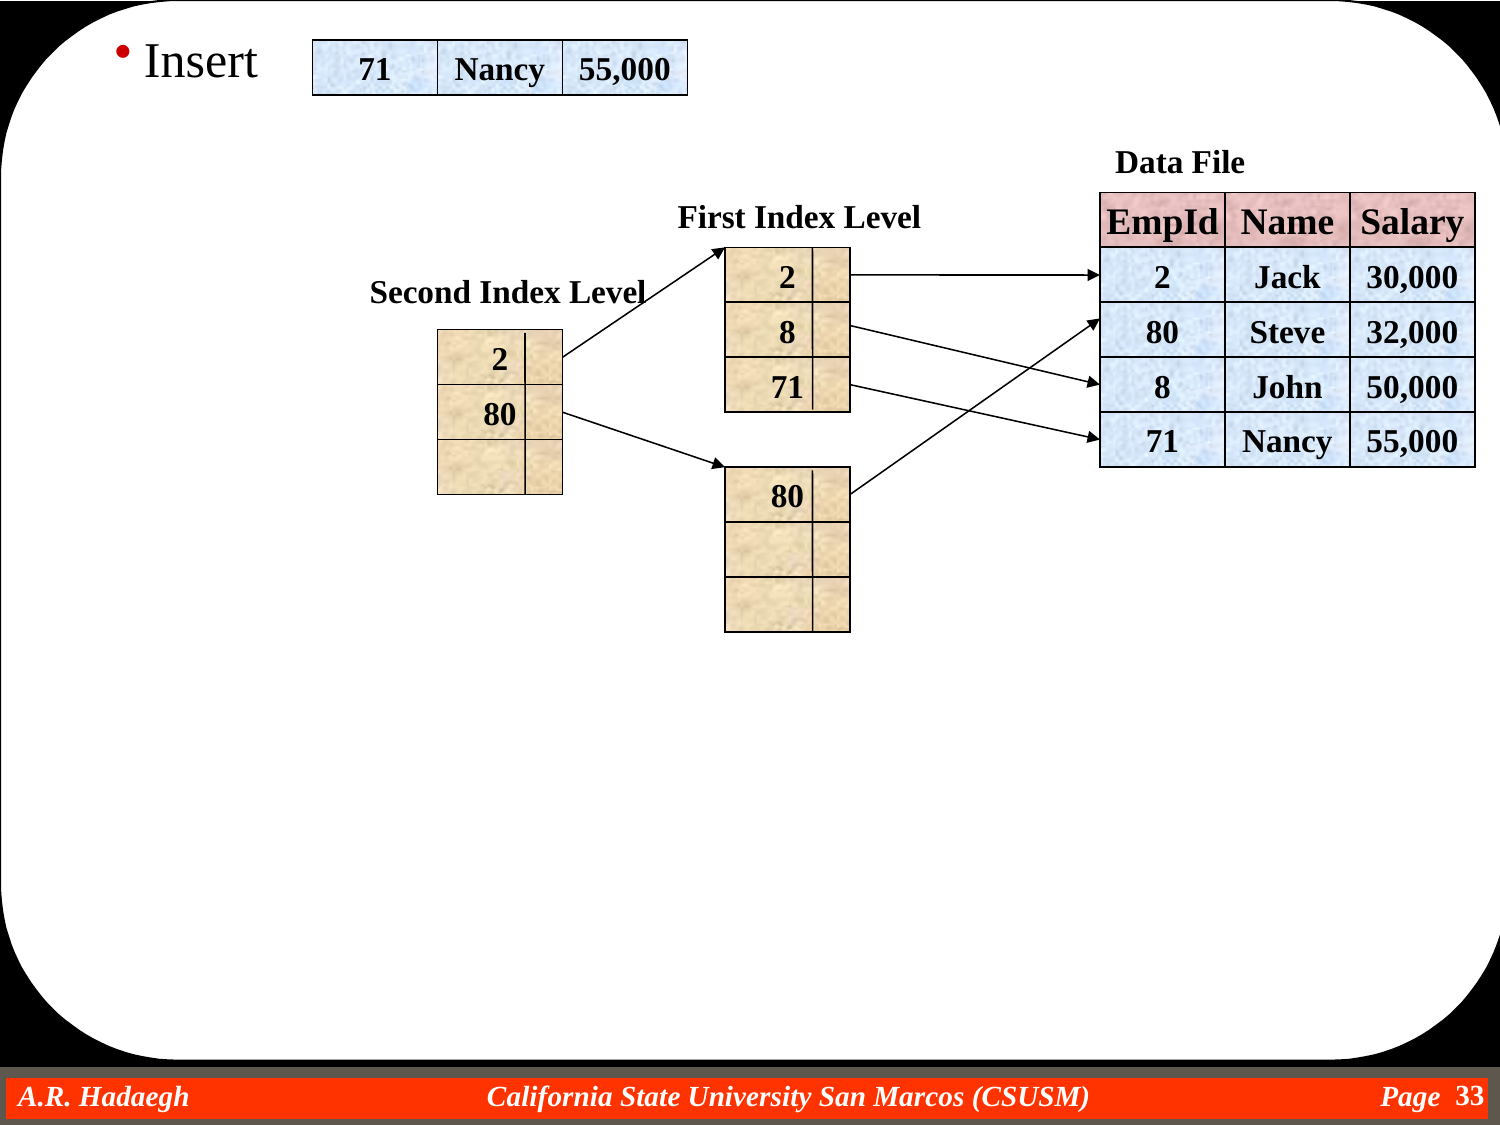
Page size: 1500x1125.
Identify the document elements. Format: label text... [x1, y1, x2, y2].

text_box [849, 319, 1094, 495]
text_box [1099, 255, 1476, 302]
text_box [1099, 192, 1476, 248]
text_box 8 [725, 302, 812, 357]
text_box [849, 268, 1094, 282]
text_box [1030, 368, 1094, 388]
text_box 2 [813, 247, 850, 302]
text_box [562, 247, 725, 358]
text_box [1099, 302, 1476, 356]
text_box 80 [725, 467, 850, 522]
text_box Data File [1100, 132, 1261, 188]
text_box 80 [437, 384, 525, 439]
text_box [437, 439, 525, 495]
text_box Second Index Level [354, 263, 663, 318]
text_box First Index Level [663, 188, 937, 243]
text_box 2 [725, 247, 812, 302]
text_box 2 [437, 329, 563, 384]
slide_number 33 [1387, 1068, 1500, 1125]
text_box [312, 39, 688, 96]
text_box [1099, 356, 1476, 411]
text_box 80 [526, 384, 563, 439]
text_box [562, 412, 725, 470]
text_box 71 [725, 357, 850, 413]
text_box [526, 439, 563, 495]
text_box Insert [99, 20, 1225, 95]
text_box [813, 522, 850, 577]
text_box [725, 577, 812, 632]
text_box 8 [813, 302, 850, 357]
text_box [725, 522, 812, 577]
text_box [1099, 411, 1476, 468]
text_box [969, 411, 1094, 443]
text_box [813, 577, 850, 632]
